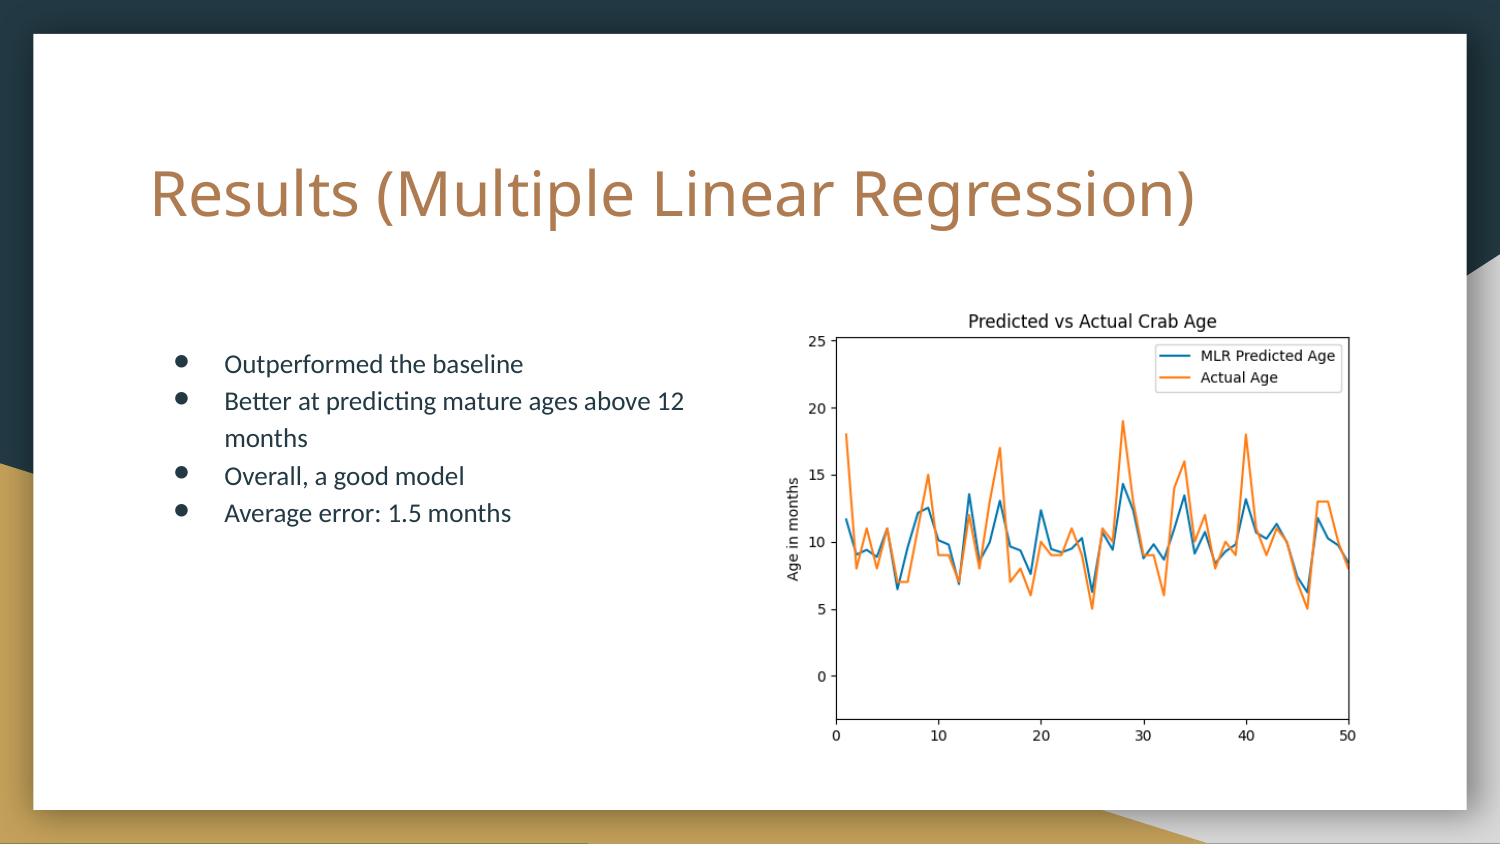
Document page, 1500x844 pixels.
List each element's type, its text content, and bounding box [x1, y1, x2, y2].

title Results (Multiple Linear Regression) [134, 138, 1366, 296]
picture [774, 304, 1366, 751]
list Outperformed the baseline Better at predicting mature ages above 12 months Overall, a good model Average error: 1.5 months [134, 326, 750, 729]
